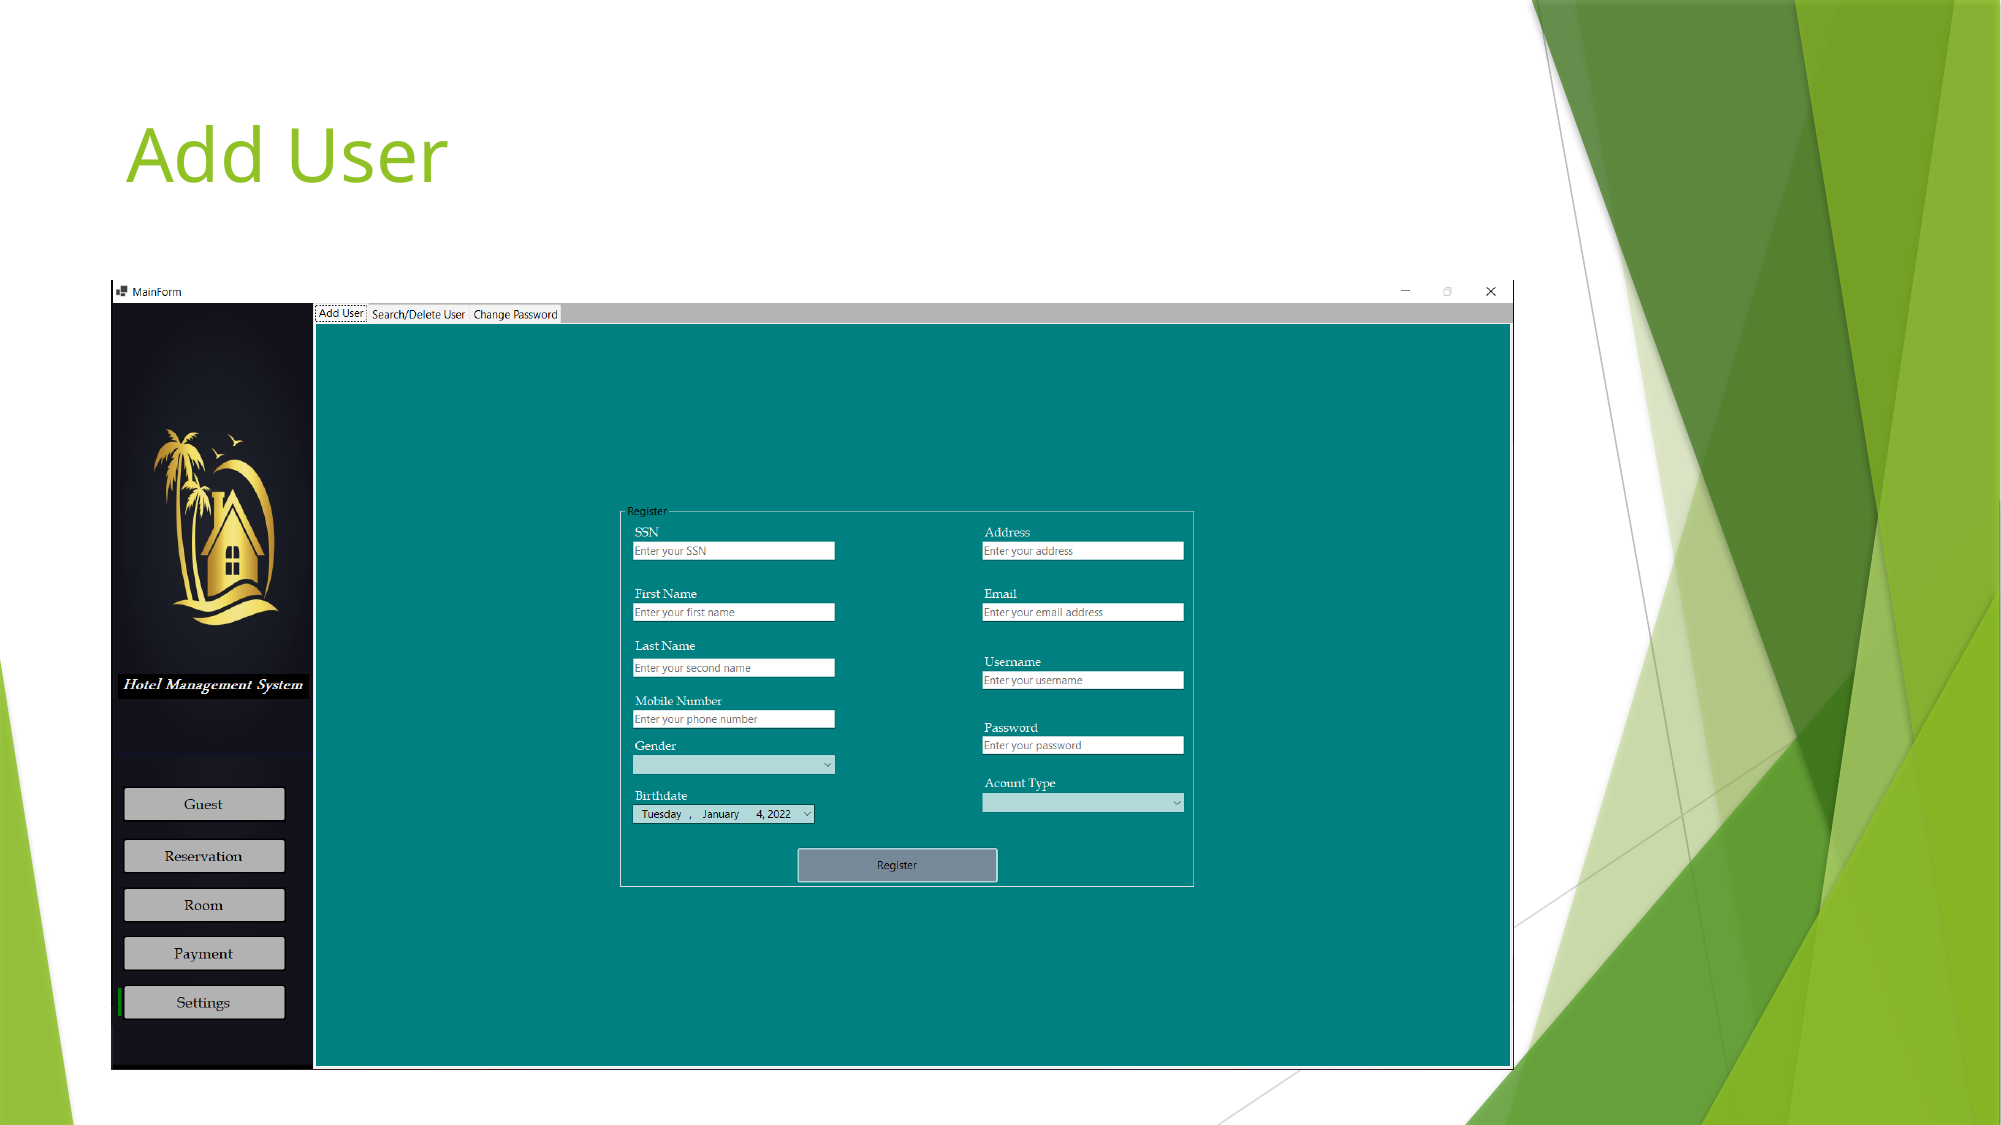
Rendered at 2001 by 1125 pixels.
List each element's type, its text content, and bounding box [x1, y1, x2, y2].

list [110, 279, 1515, 1070]
title Add User [111, 99, 1522, 317]
